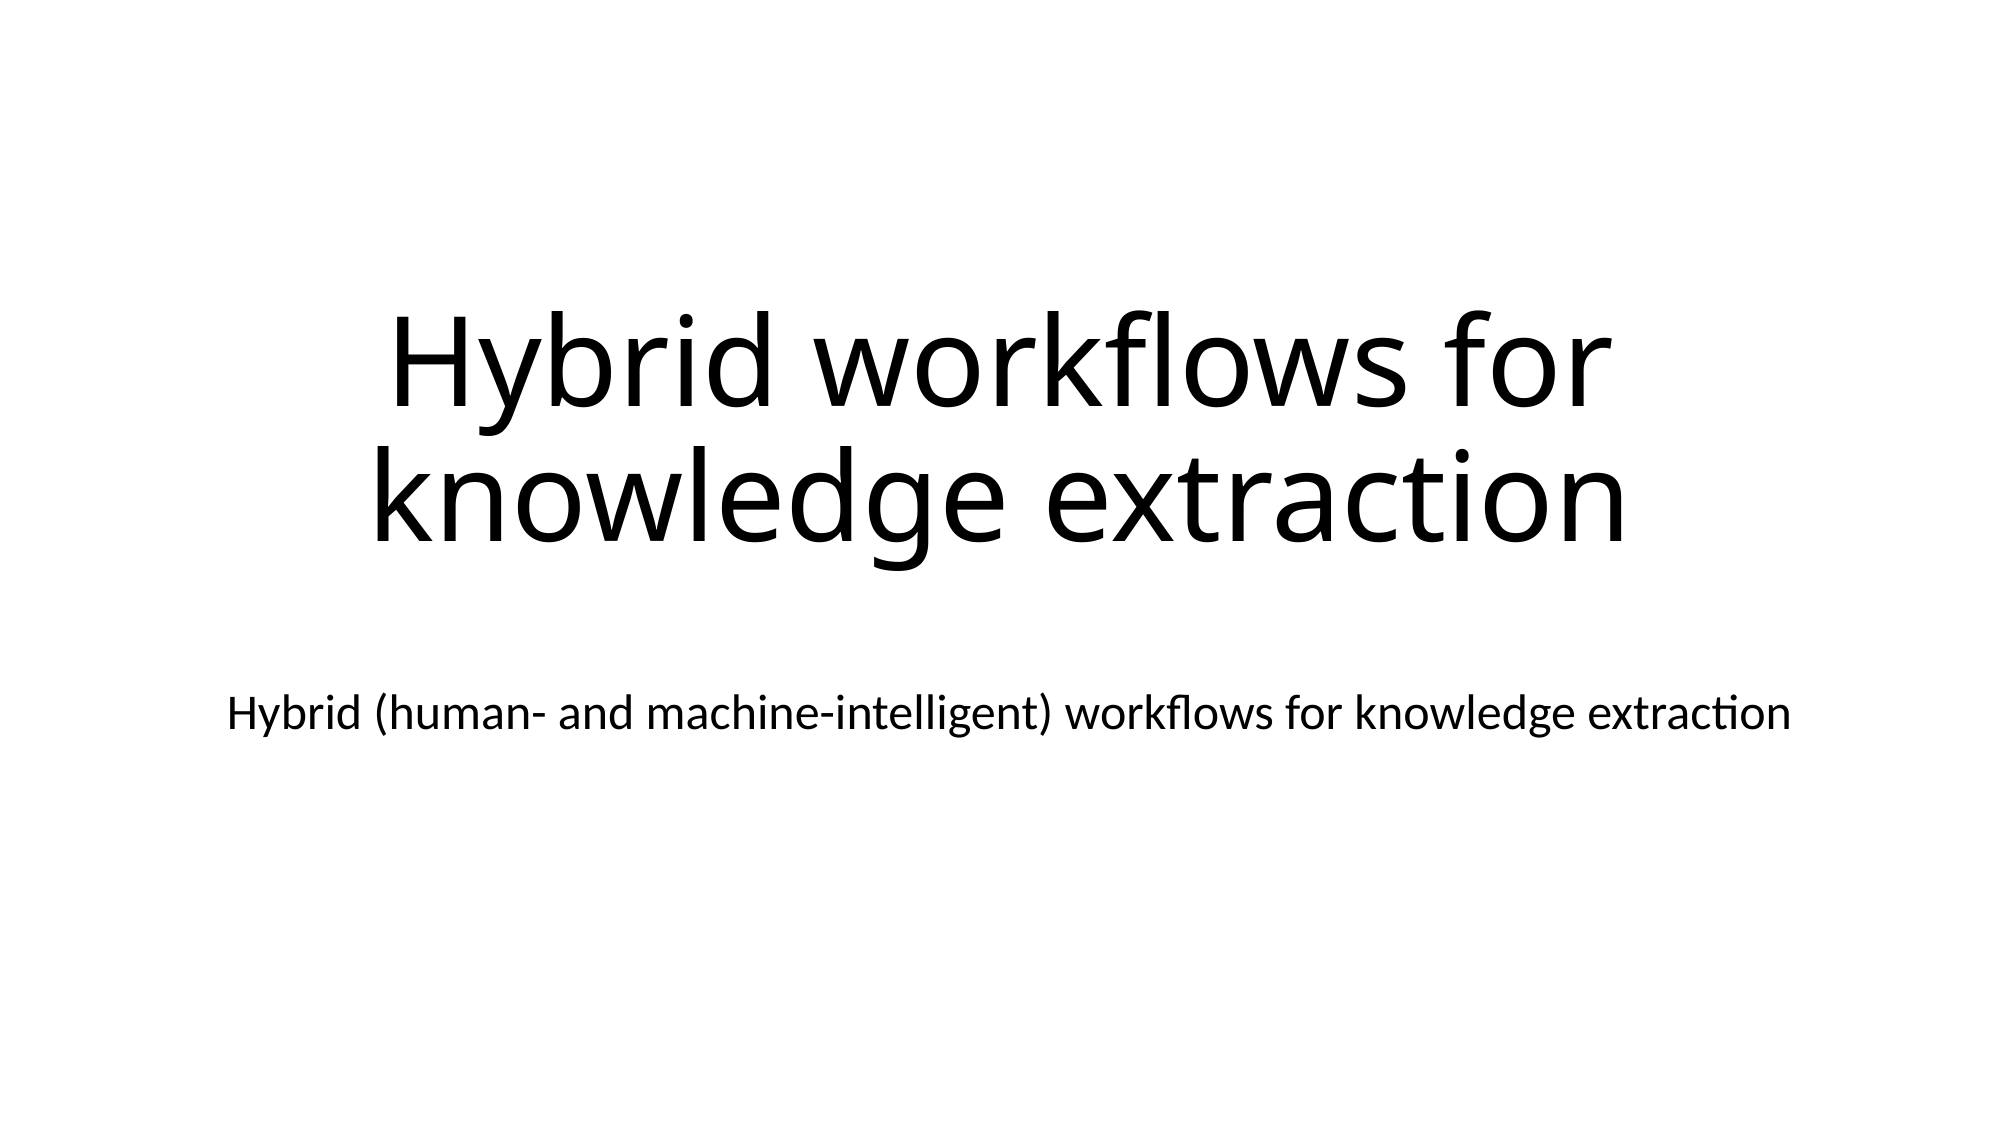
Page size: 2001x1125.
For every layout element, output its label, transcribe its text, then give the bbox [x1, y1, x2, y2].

title Hybrid workflows for knowledge extraction [249, 184, 1750, 576]
subtitle Hybrid (human- and machine-intelligent) workflows for knowledge extraction [198, 679, 1822, 863]
